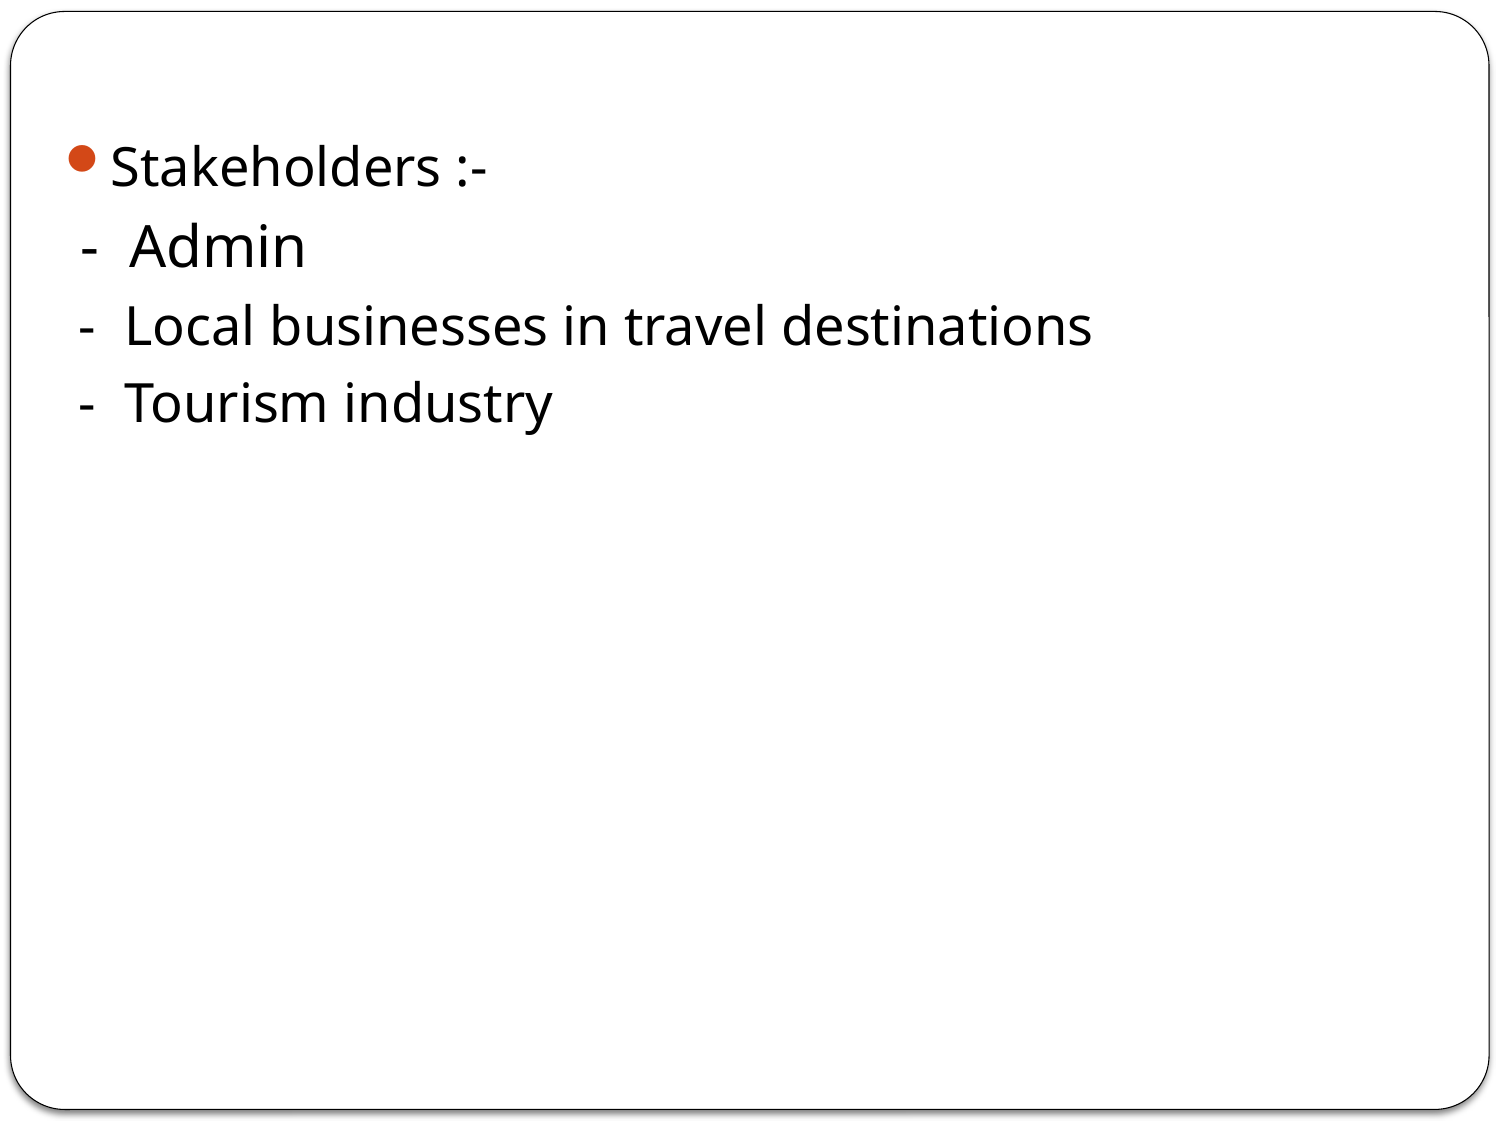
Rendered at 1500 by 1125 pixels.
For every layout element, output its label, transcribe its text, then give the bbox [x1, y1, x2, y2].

list Stakeholders :- - Admin - Local businesses in travel destinations - Tourism industry [50, 125, 1425, 1038]
